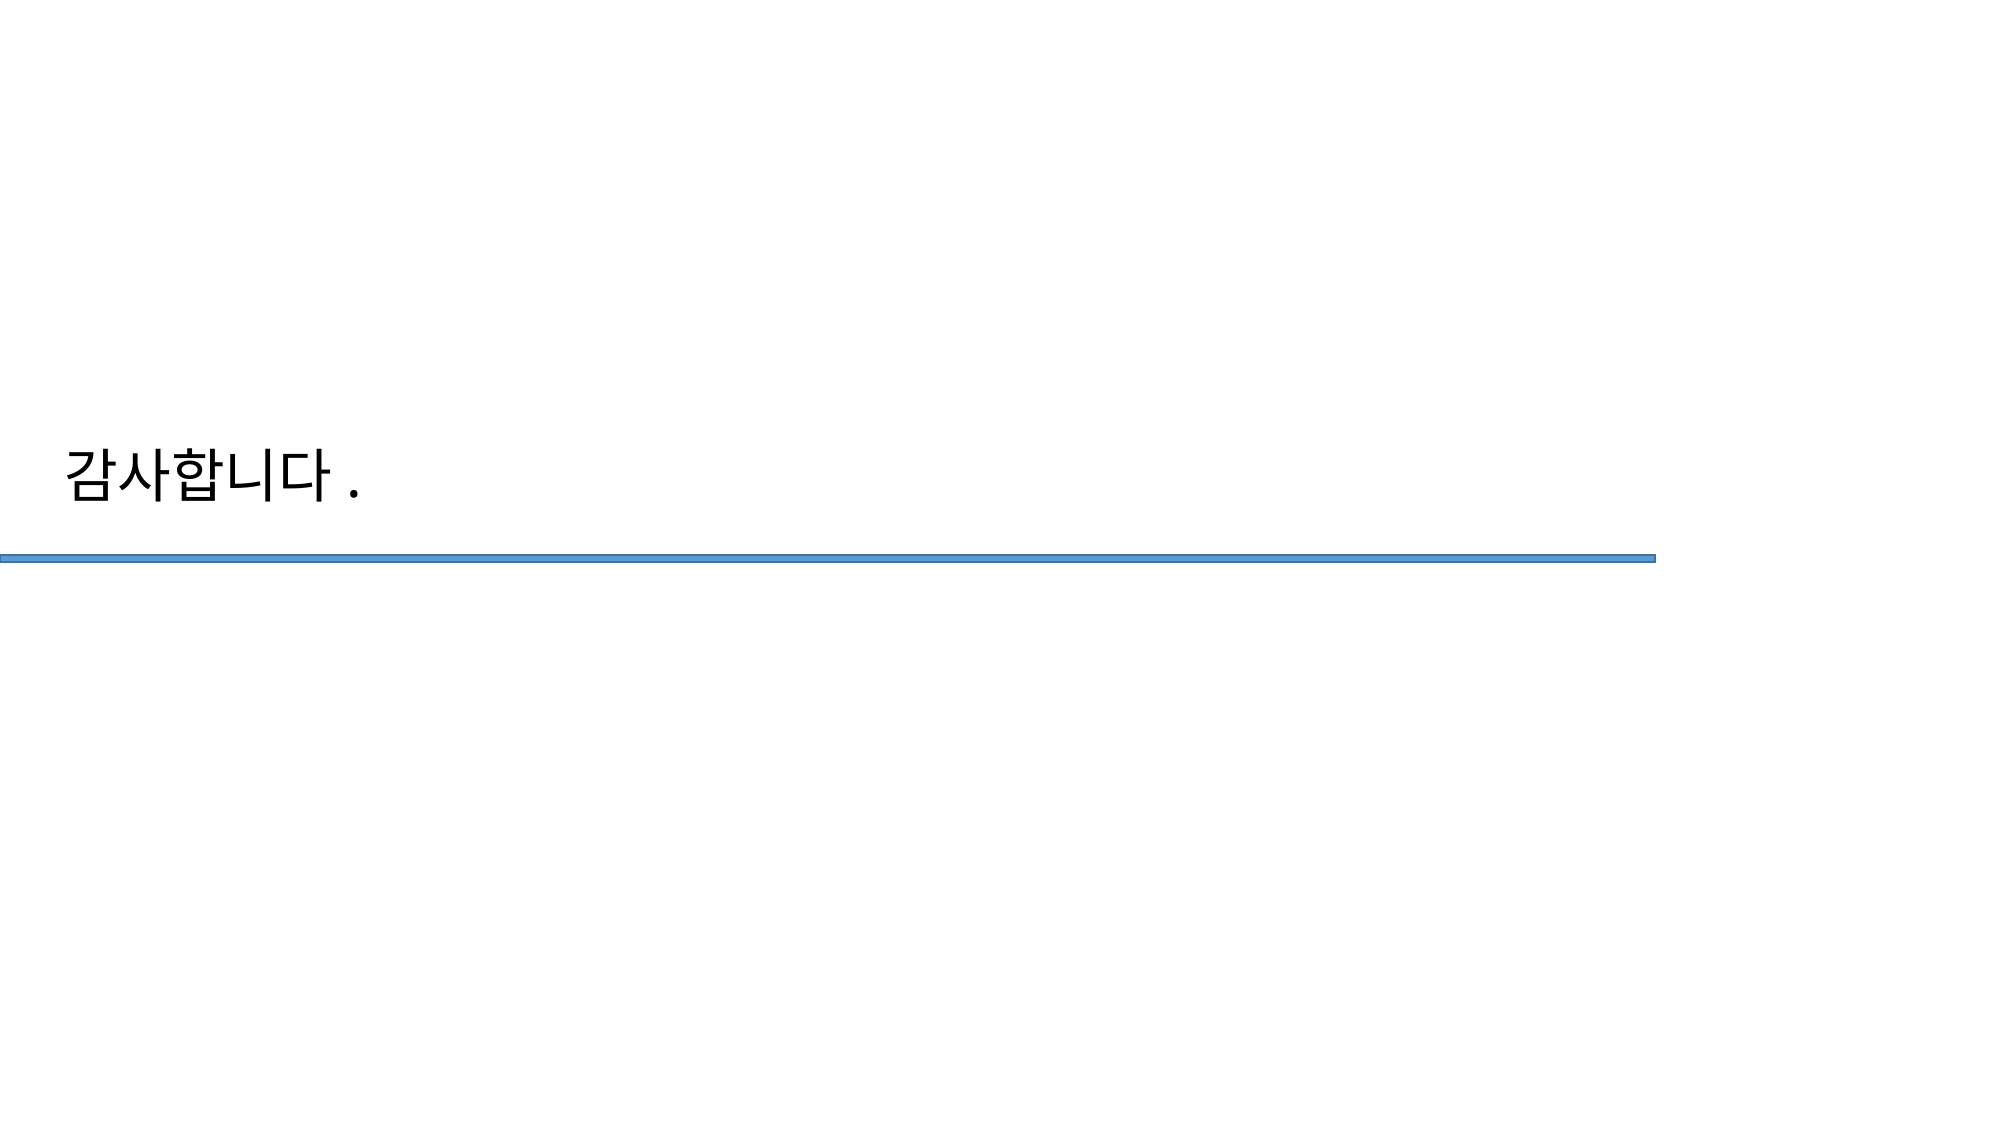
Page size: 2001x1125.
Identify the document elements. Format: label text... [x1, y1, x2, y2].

text_box [0, 554, 1656, 563]
list 감사합니다. [49, 439, 1775, 1125]
